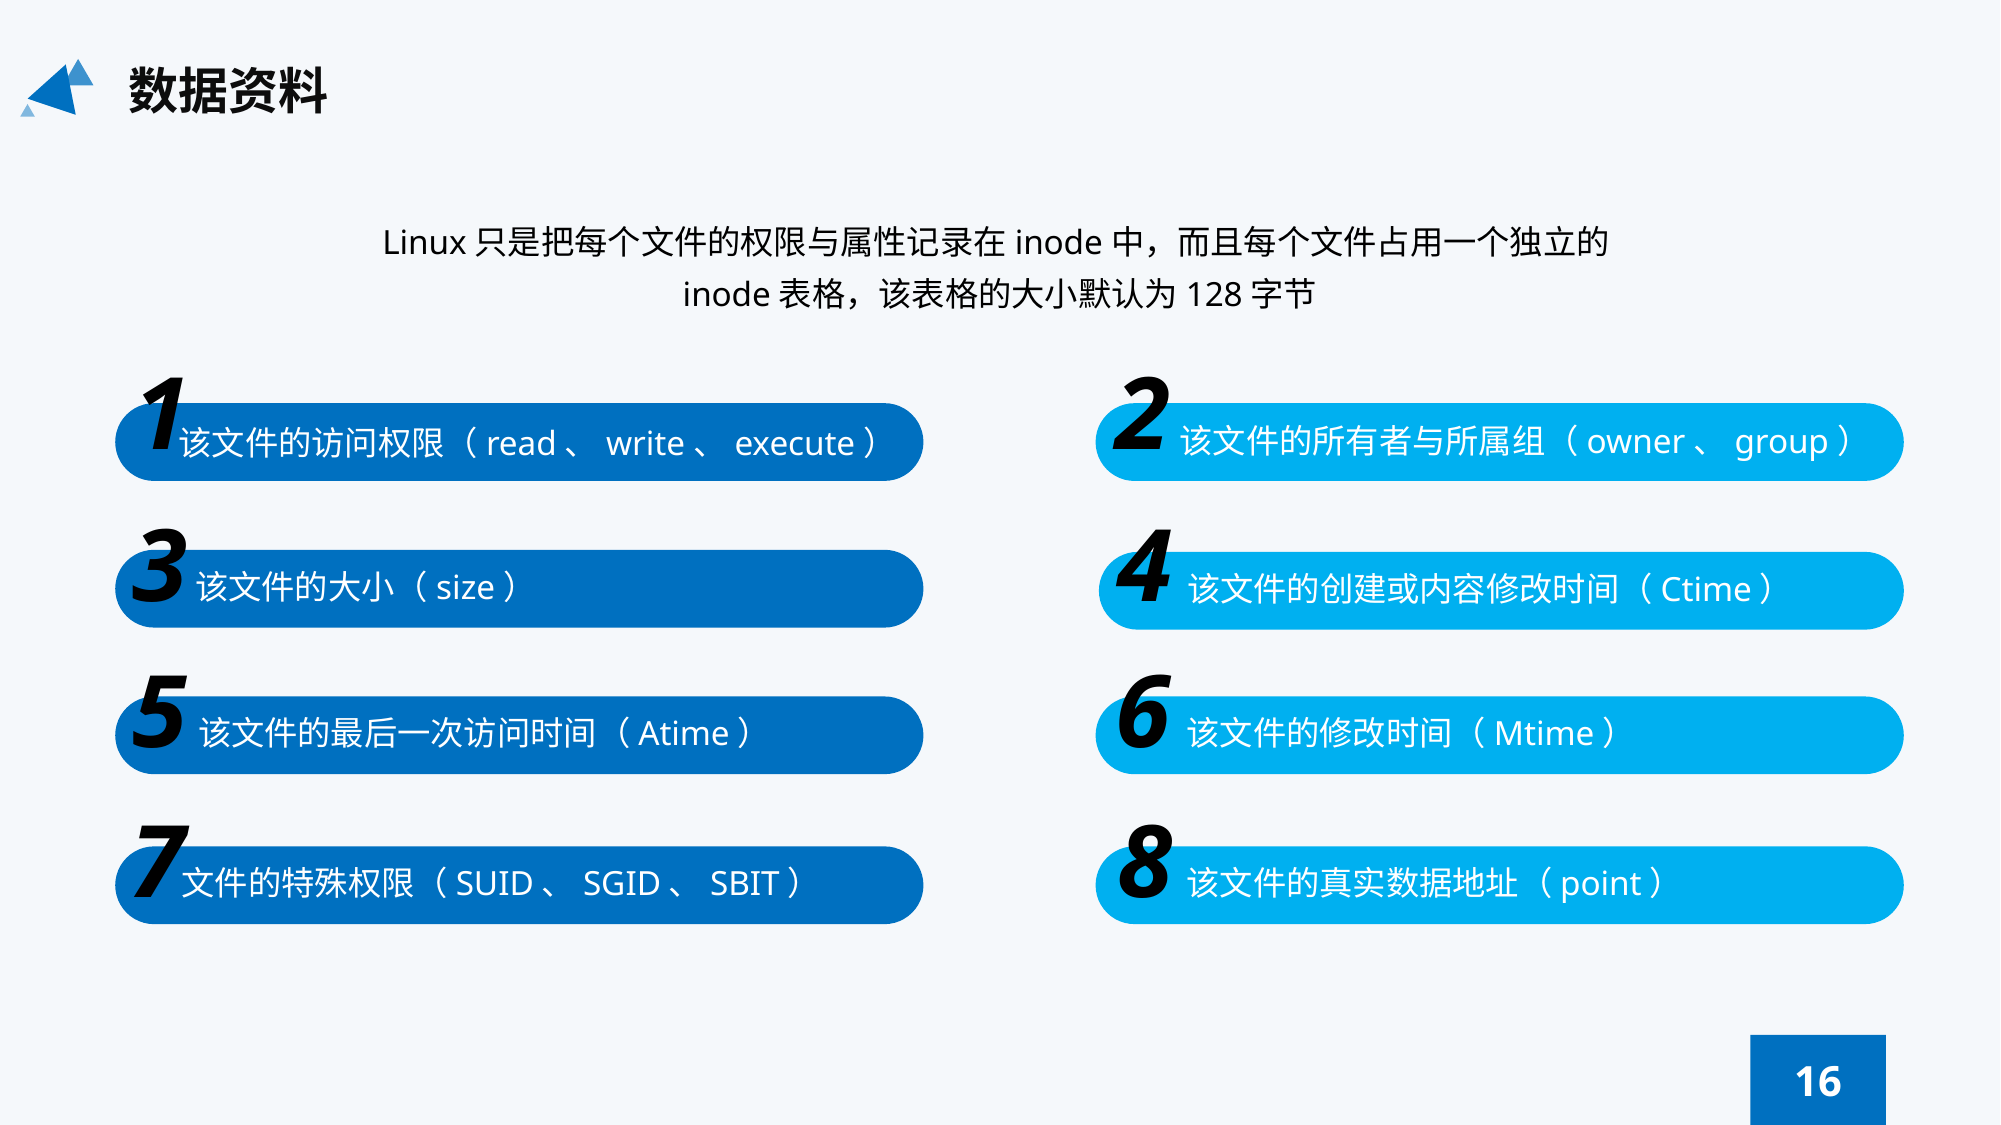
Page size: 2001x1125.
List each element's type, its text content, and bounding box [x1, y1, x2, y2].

text_box 6 [1100, 639, 1186, 775]
text_box [114, 423, 119, 461]
text_box 该文件的访问权限（read、write、execute） [205, 414, 912, 470]
text_box 该文件的真实数据地址（point） [1187, 855, 1698, 910]
text_box 5 [117, 640, 203, 775]
text_box 文件的特殊权限（SUID、SGID、SBIT） [201, 855, 836, 910]
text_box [1750, 1034, 1886, 1125]
text_box 1 [119, 342, 205, 477]
text_box [134, 402, 925, 482]
text_box 该文件的大小（size） [202, 558, 552, 614]
text_box [150, 695, 925, 776]
text_box 该文件的最后一次访问时间（Atime） [203, 705, 786, 760]
text_box [1097, 573, 1102, 609]
text_box 数据资料 [113, 52, 1086, 127]
text_box [1094, 715, 1100, 756]
text_box [1126, 550, 1905, 631]
text_box 该文件的修改时间（Mtime） [1186, 705, 1651, 760]
text_box [151, 845, 925, 926]
text_box [1130, 695, 1905, 776]
text_box 该文件的所有者与所属组（owner、group） [1186, 412, 1886, 468]
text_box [20, 58, 94, 117]
text_box [1094, 421, 1100, 463]
text_box [1094, 862, 1102, 909]
text_box 2 [1100, 341, 1186, 477]
text_box 7 [116, 790, 201, 925]
text_box 8 [1102, 789, 1187, 925]
text_box [202, 548, 925, 629]
text_box 4 [1102, 493, 1188, 629]
text_box [1132, 845, 1905, 926]
text_box Linux只是把每个文件的权限与属性记录在inode中，而且每个文件占用一个独立的inode表格，该表格的大小默认为128字节 [344, 201, 1656, 321]
text_box 该文件的创建或内容修改时间（Ctime） [1188, 560, 1808, 616]
text_box [1115, 402, 1905, 482]
text_box 3 [117, 494, 202, 629]
